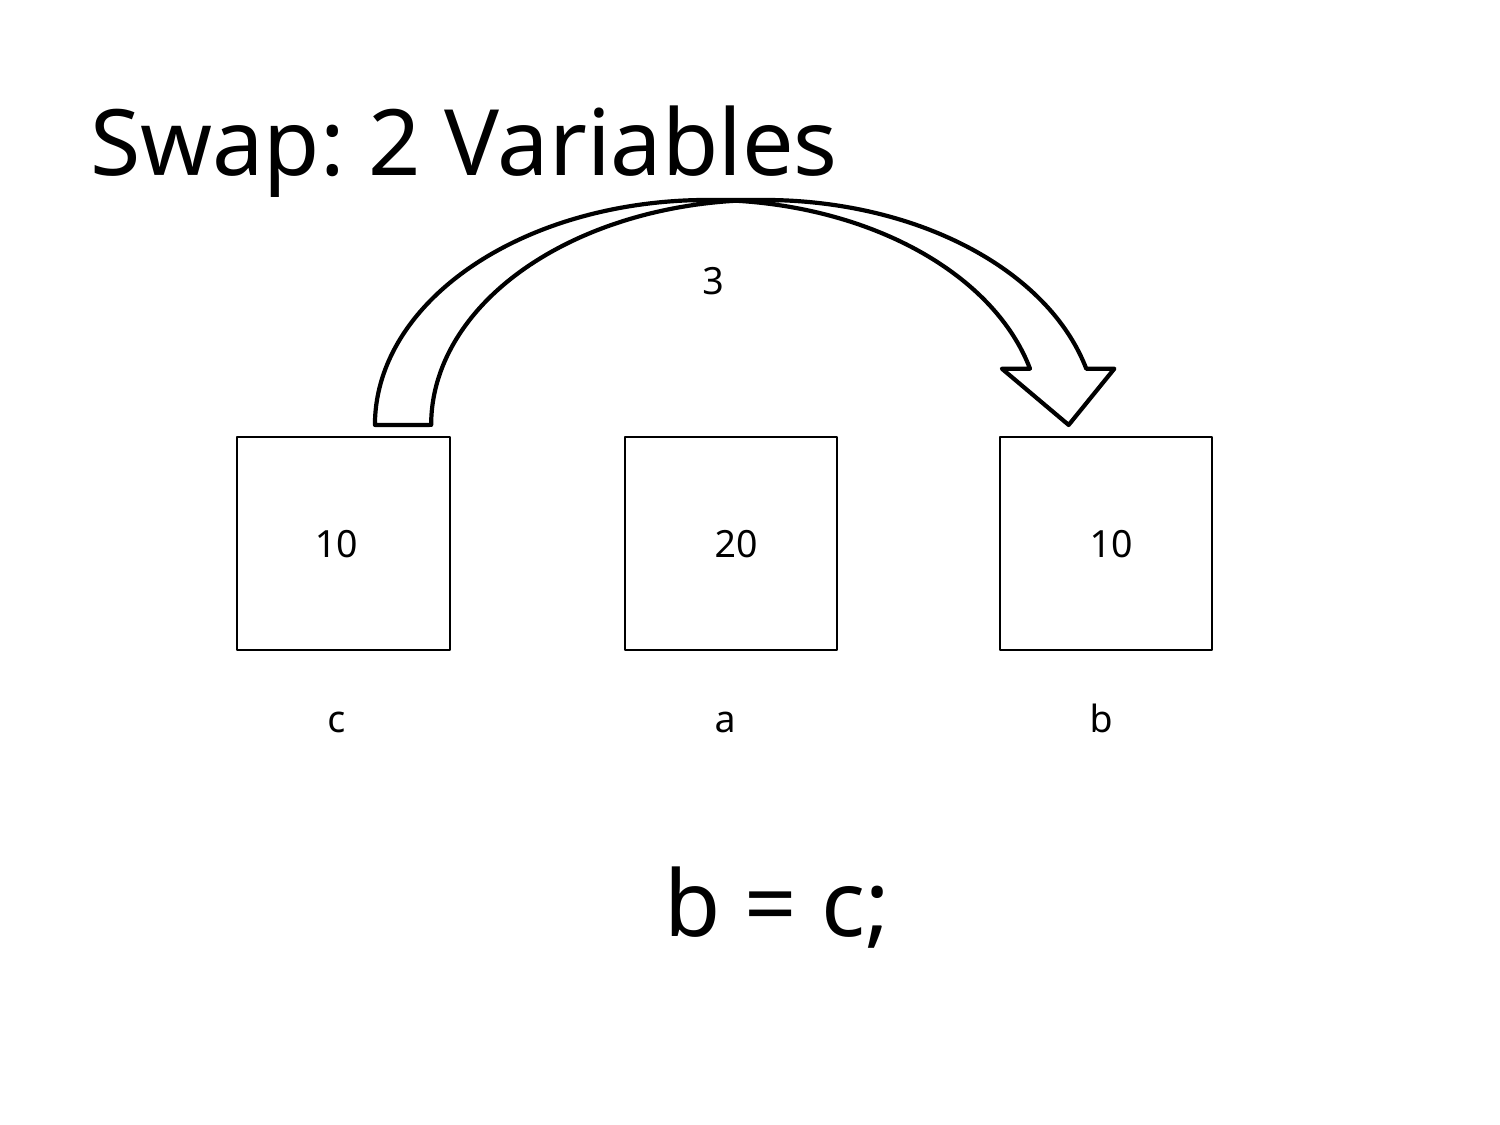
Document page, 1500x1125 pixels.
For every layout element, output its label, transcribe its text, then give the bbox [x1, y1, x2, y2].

text_box b [1074, 687, 1238, 748]
title Swap: 2 Variables [75, 45, 1425, 233]
text_box 10 [1074, 512, 1238, 573]
text_box 10 [299, 512, 463, 573]
text_box 3 [687, 249, 763, 310]
text_box a [699, 687, 775, 748]
text_box c [312, 687, 388, 748]
text_box [623, 435, 839, 652]
text_box [372, 197, 1117, 428]
text_box 20 [699, 512, 863, 573]
text_box [235, 435, 452, 652]
text_box b = c; [650, 837, 988, 963]
text_box [998, 435, 1214, 652]
